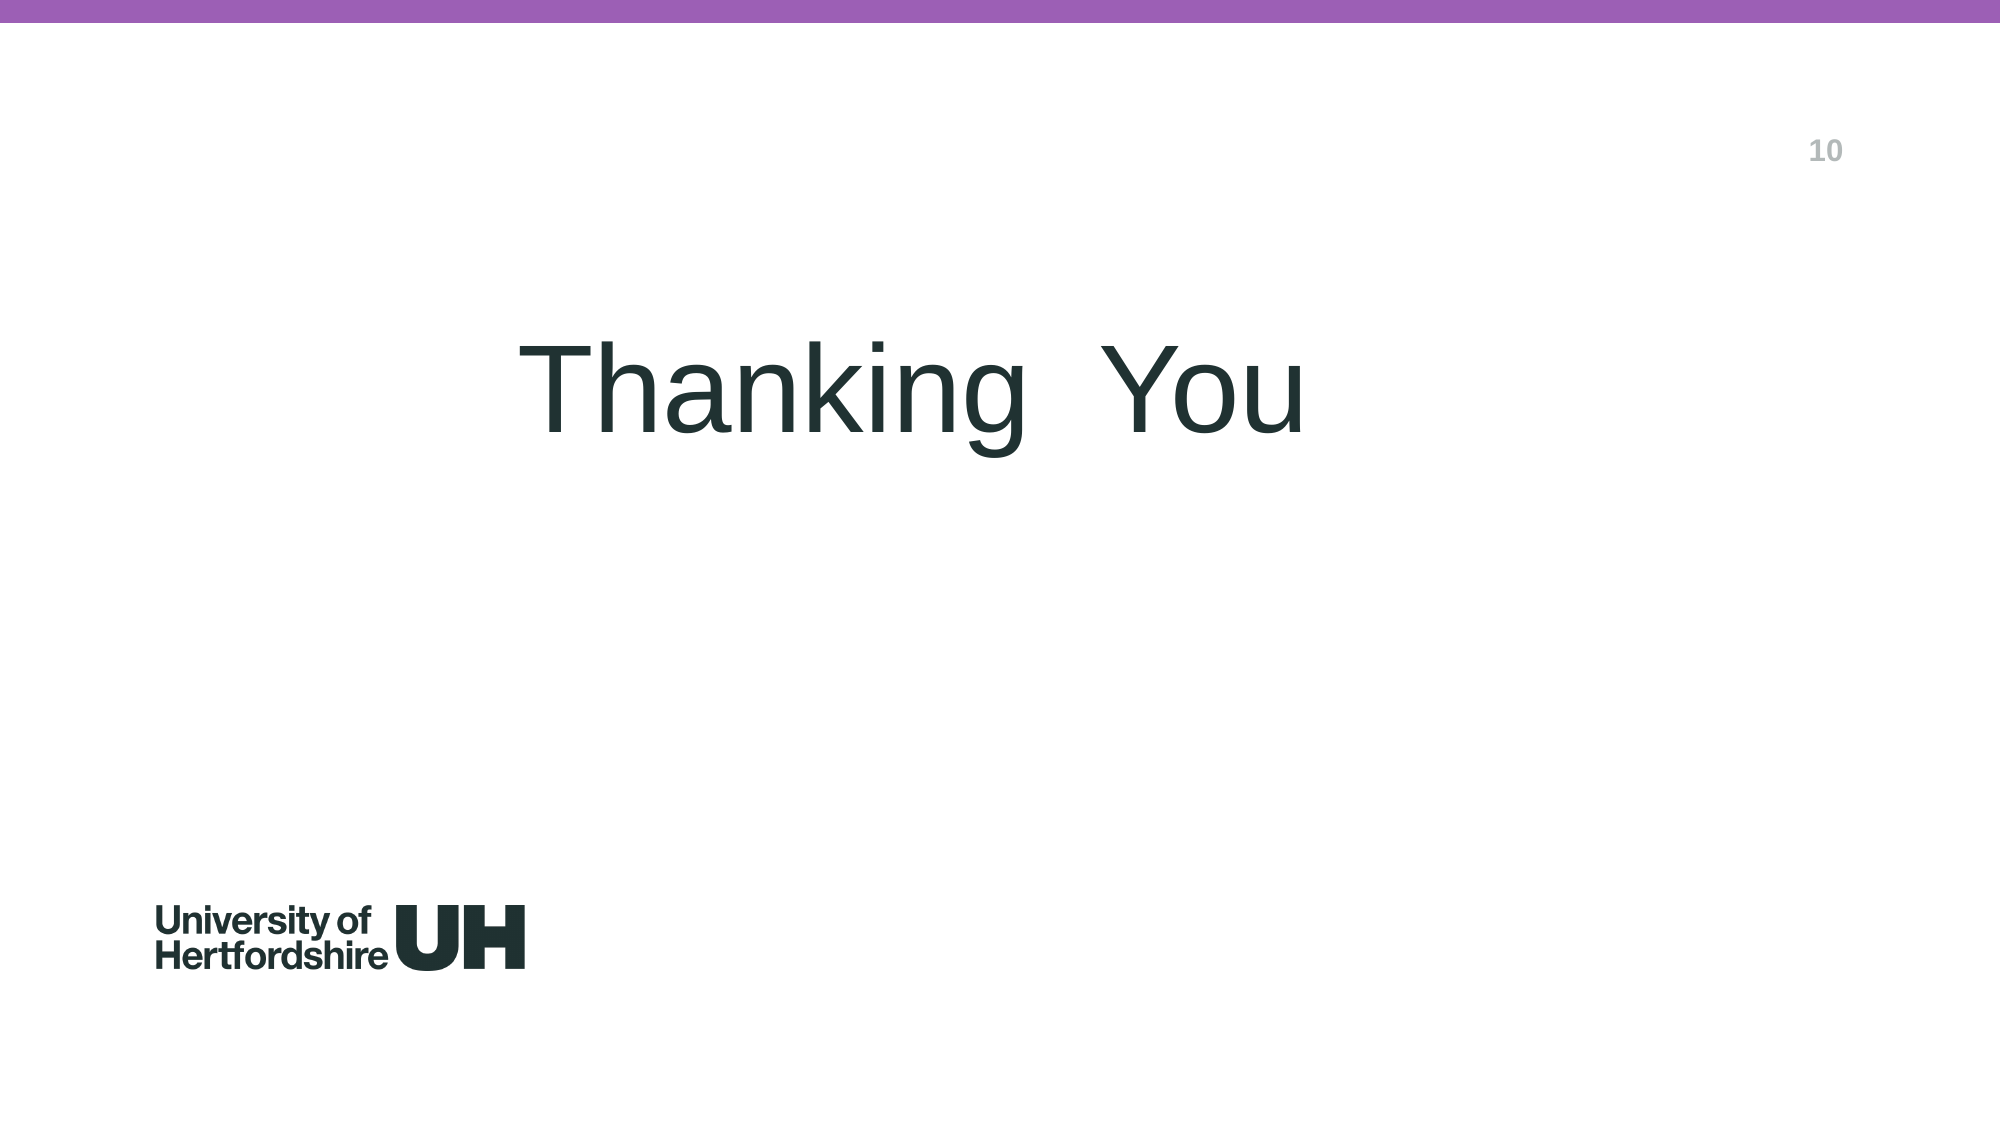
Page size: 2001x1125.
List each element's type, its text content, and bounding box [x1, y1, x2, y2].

slide_number 10 [1741, 129, 1844, 168]
text_box Thanking You [355, 299, 1471, 465]
